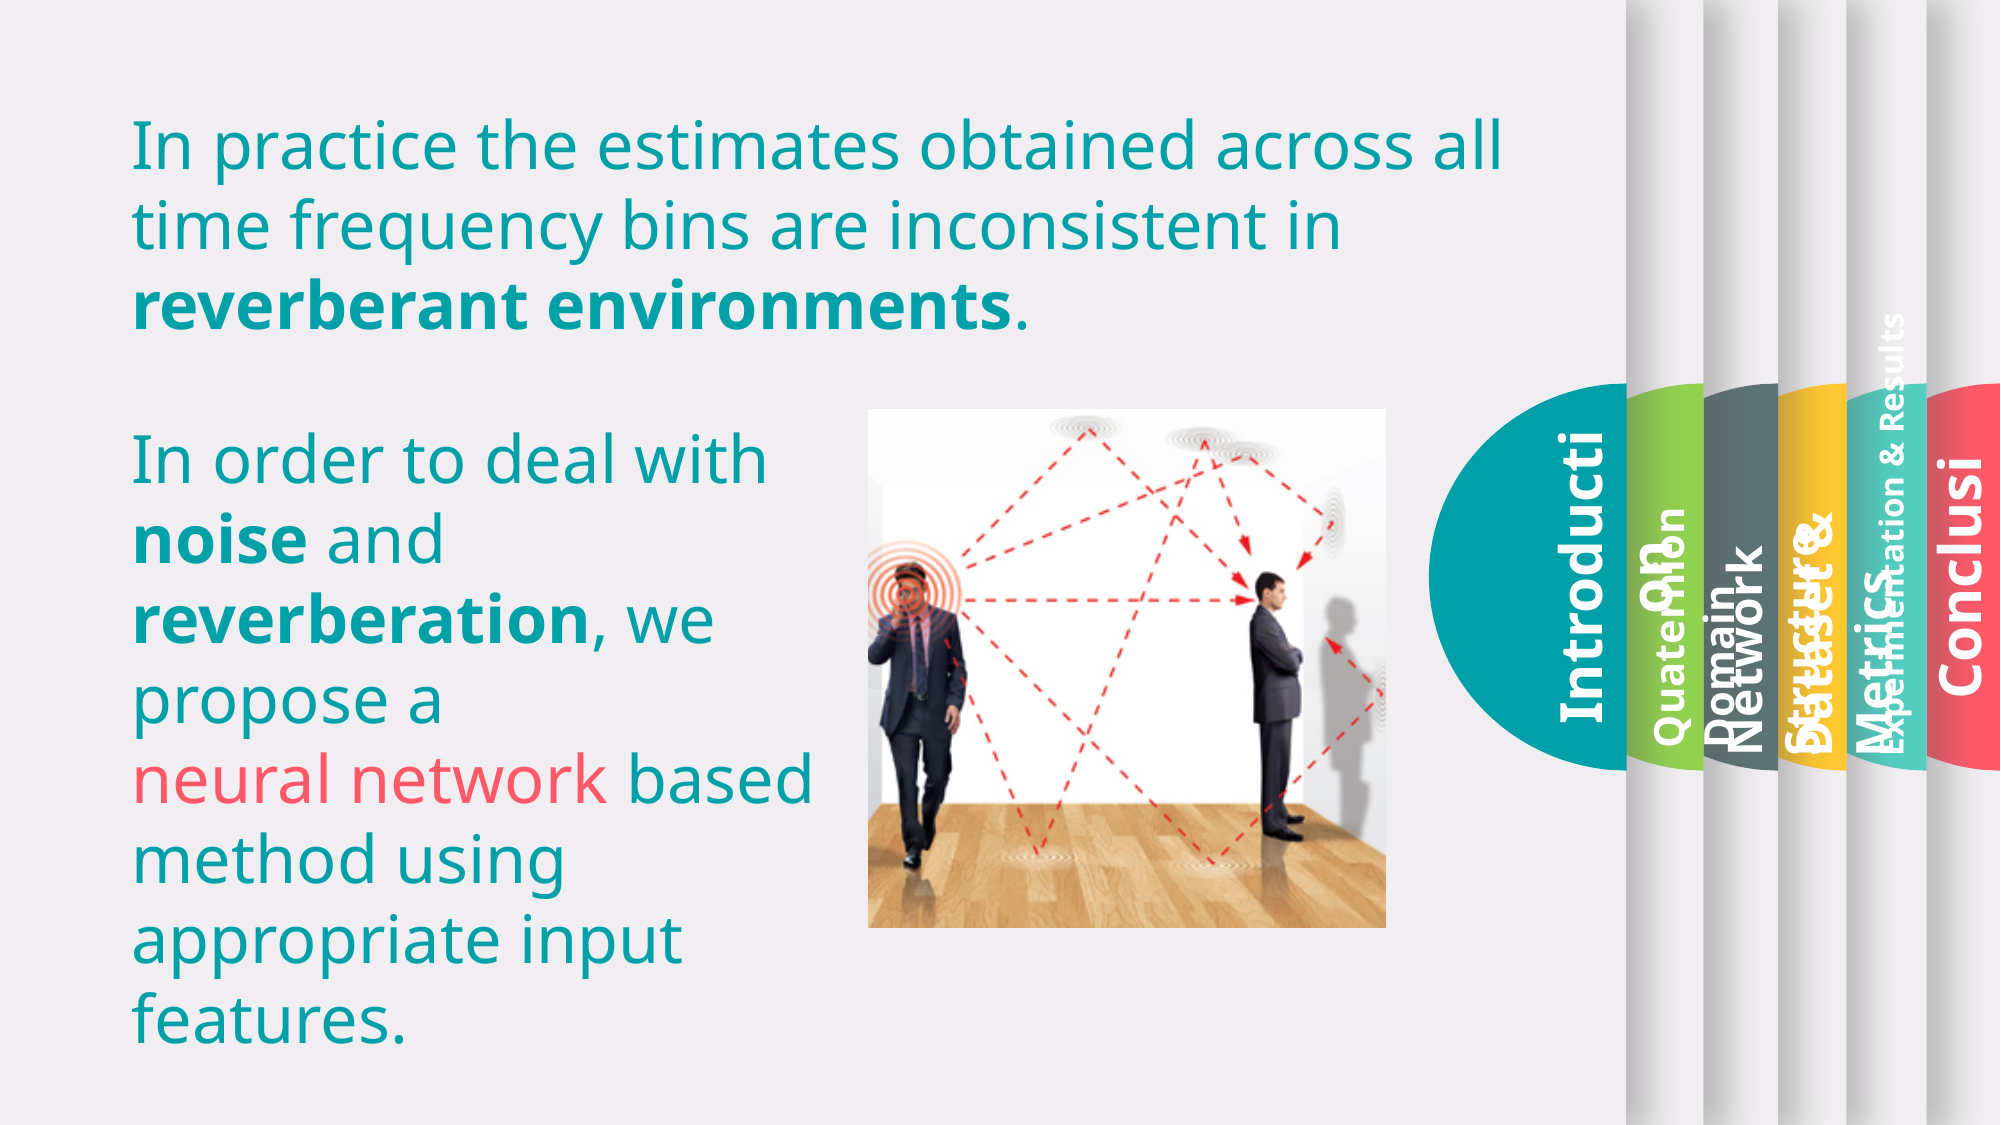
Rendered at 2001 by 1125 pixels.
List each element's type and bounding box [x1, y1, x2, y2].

picture [868, 409, 1386, 929]
text_box [1778, 0, 1847, 1125]
text_box [1847, 0, 1927, 1125]
text_box [1704, 0, 1778, 1125]
text_box [1927, 0, 2000, 1125]
text_box [1627, 0, 1704, 1125]
text_box [0, 0, 1627, 1125]
